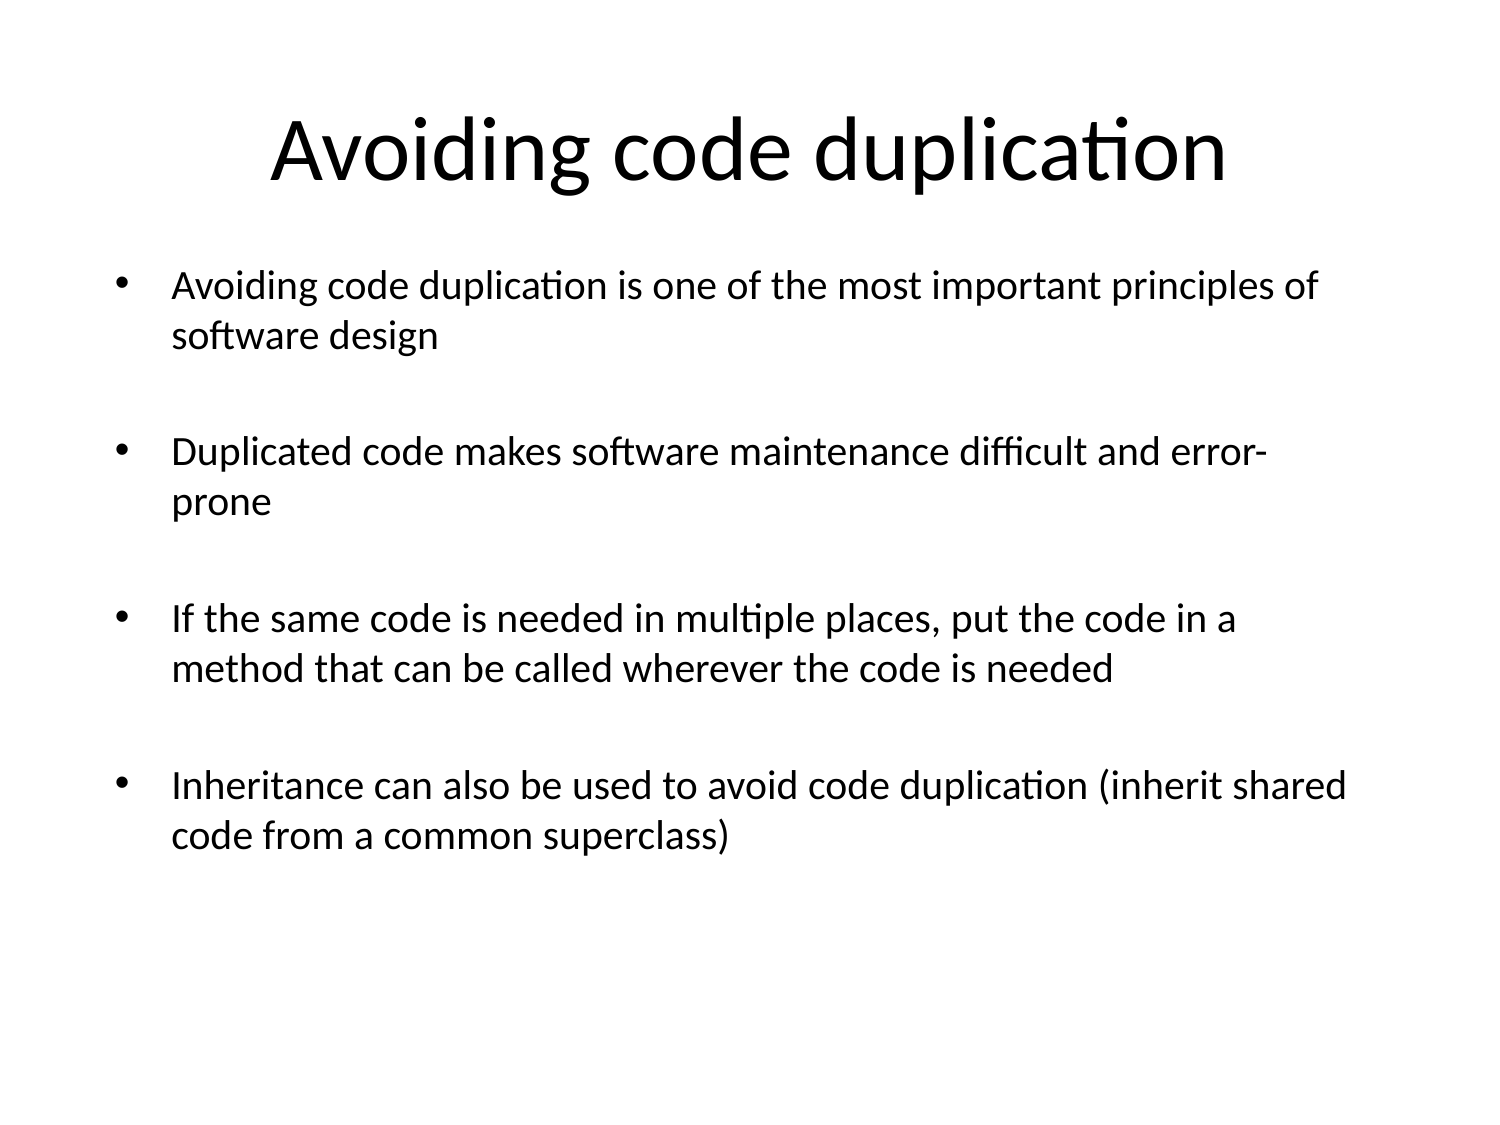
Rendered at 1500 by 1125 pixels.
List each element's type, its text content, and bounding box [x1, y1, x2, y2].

list Avoiding code duplication is one of the most important principles of software design Duplicated code makes software maintenance difficult and error-prone If the same code is needed in multiple places, put the code in a method that can be called wherever the code is needed Inheritance can also be used to avoid code duplication (inherit shared code from a common superclass) [99, 249, 1375, 925]
title Avoiding code duplication [112, 50, 1388, 238]
